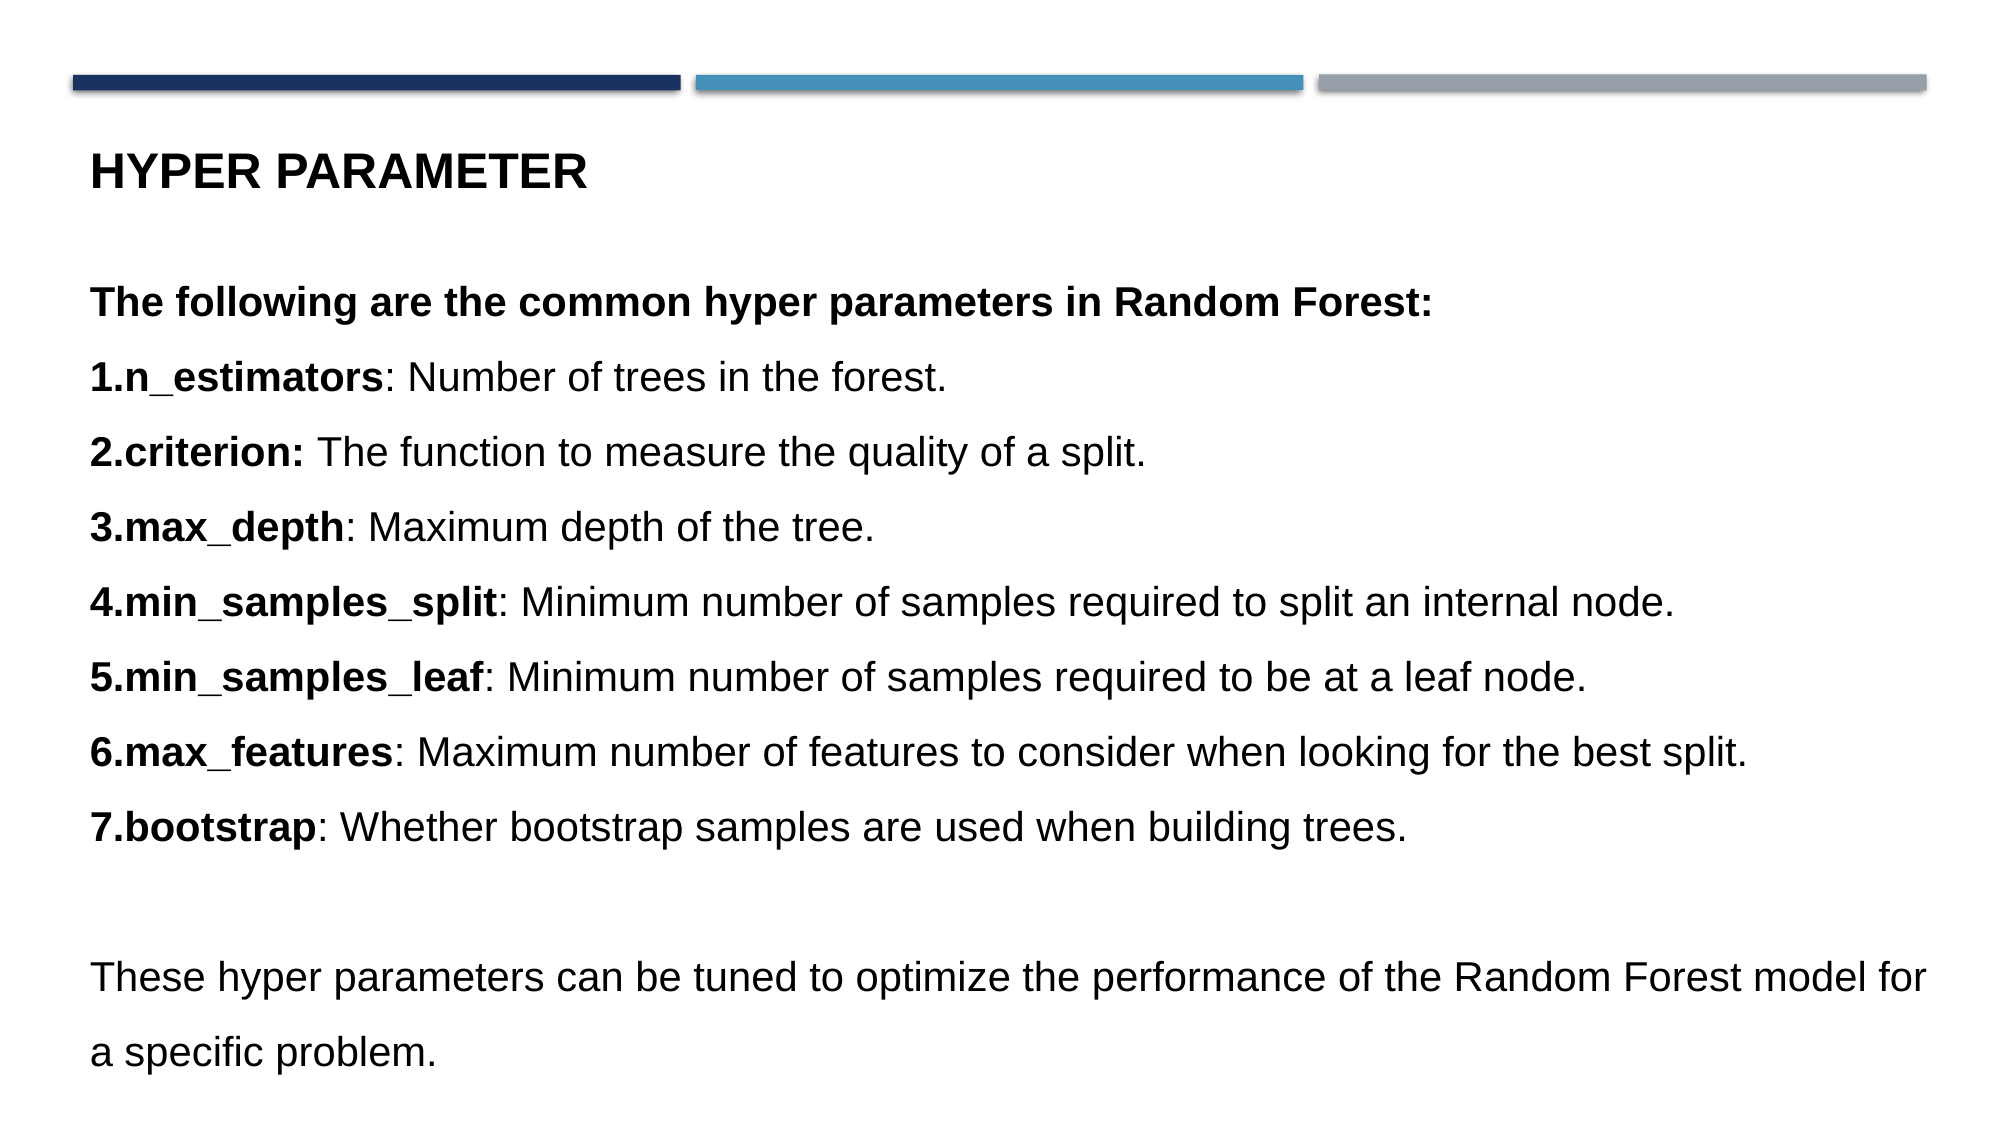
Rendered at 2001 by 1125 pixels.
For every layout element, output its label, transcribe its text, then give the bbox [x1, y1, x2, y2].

text_box The following are the common hyper parameters in Random Forest: n_estimators: Number of trees in the forest. criterion: The function to measure the quality of a split. max_depth: Maximum depth of the tree. min_samples_split: Minimum number of samples required to split an internal node. min_samples_leaf: Minimum number of samples required to be at a leaf node. max_features: Maximum number of features to consider when looking for the best split. bootstrap: Whether bootstrap samples are used when building trees. These hyper parameters can be tuned to optimize the performance of the Random Forest model for a specific problem. [75, 242, 1952, 1083]
text_box HYPER PARAMETER [74, 131, 1182, 207]
